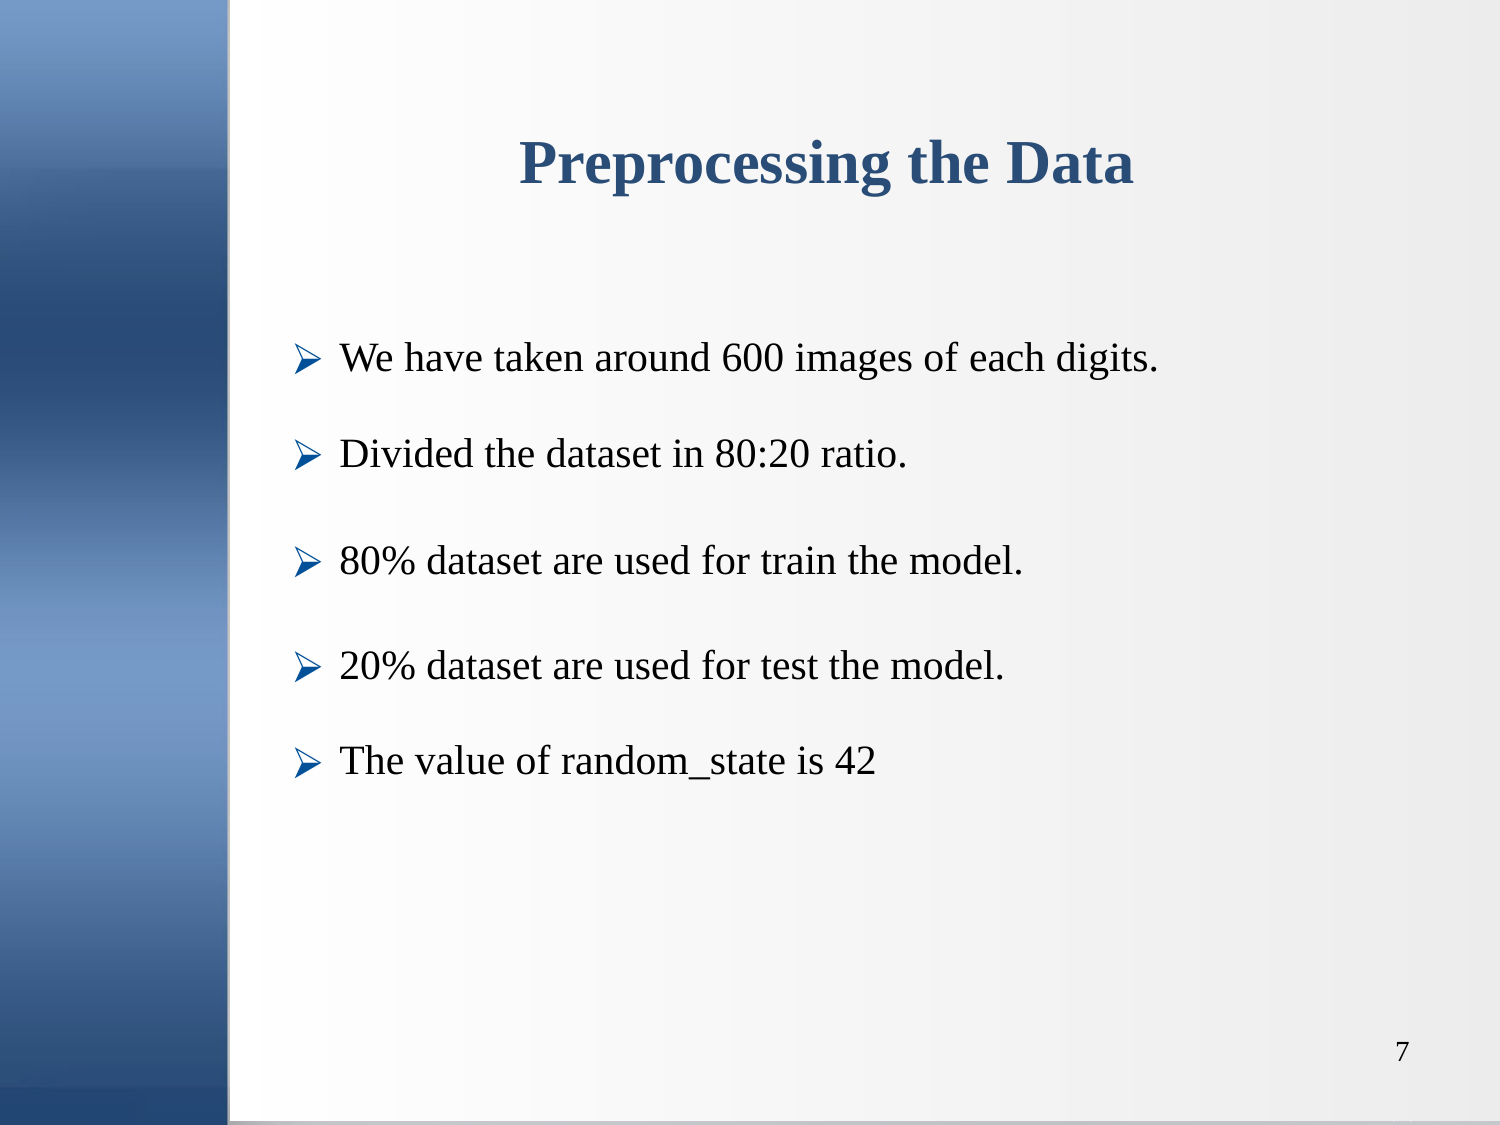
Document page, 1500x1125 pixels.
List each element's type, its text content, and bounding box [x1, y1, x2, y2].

text_box The value of random_state is 42 [277, 725, 1348, 791]
text_box We have taken around 600 images of each digits. [277, 322, 1348, 388]
picture [0, 0, 1500, 1125]
text_box [230, 0, 1500, 1121]
text_box Divided the dataset in 80:20 ratio. [277, 418, 1348, 484]
text_box Preprocessing the Data [230, 113, 1425, 204]
text_box 80% dataset are used for train the model. [277, 525, 1348, 591]
text_box 20% dataset are used for test the model. [277, 629, 1348, 695]
slide_number 7 [1074, 1024, 1425, 1103]
